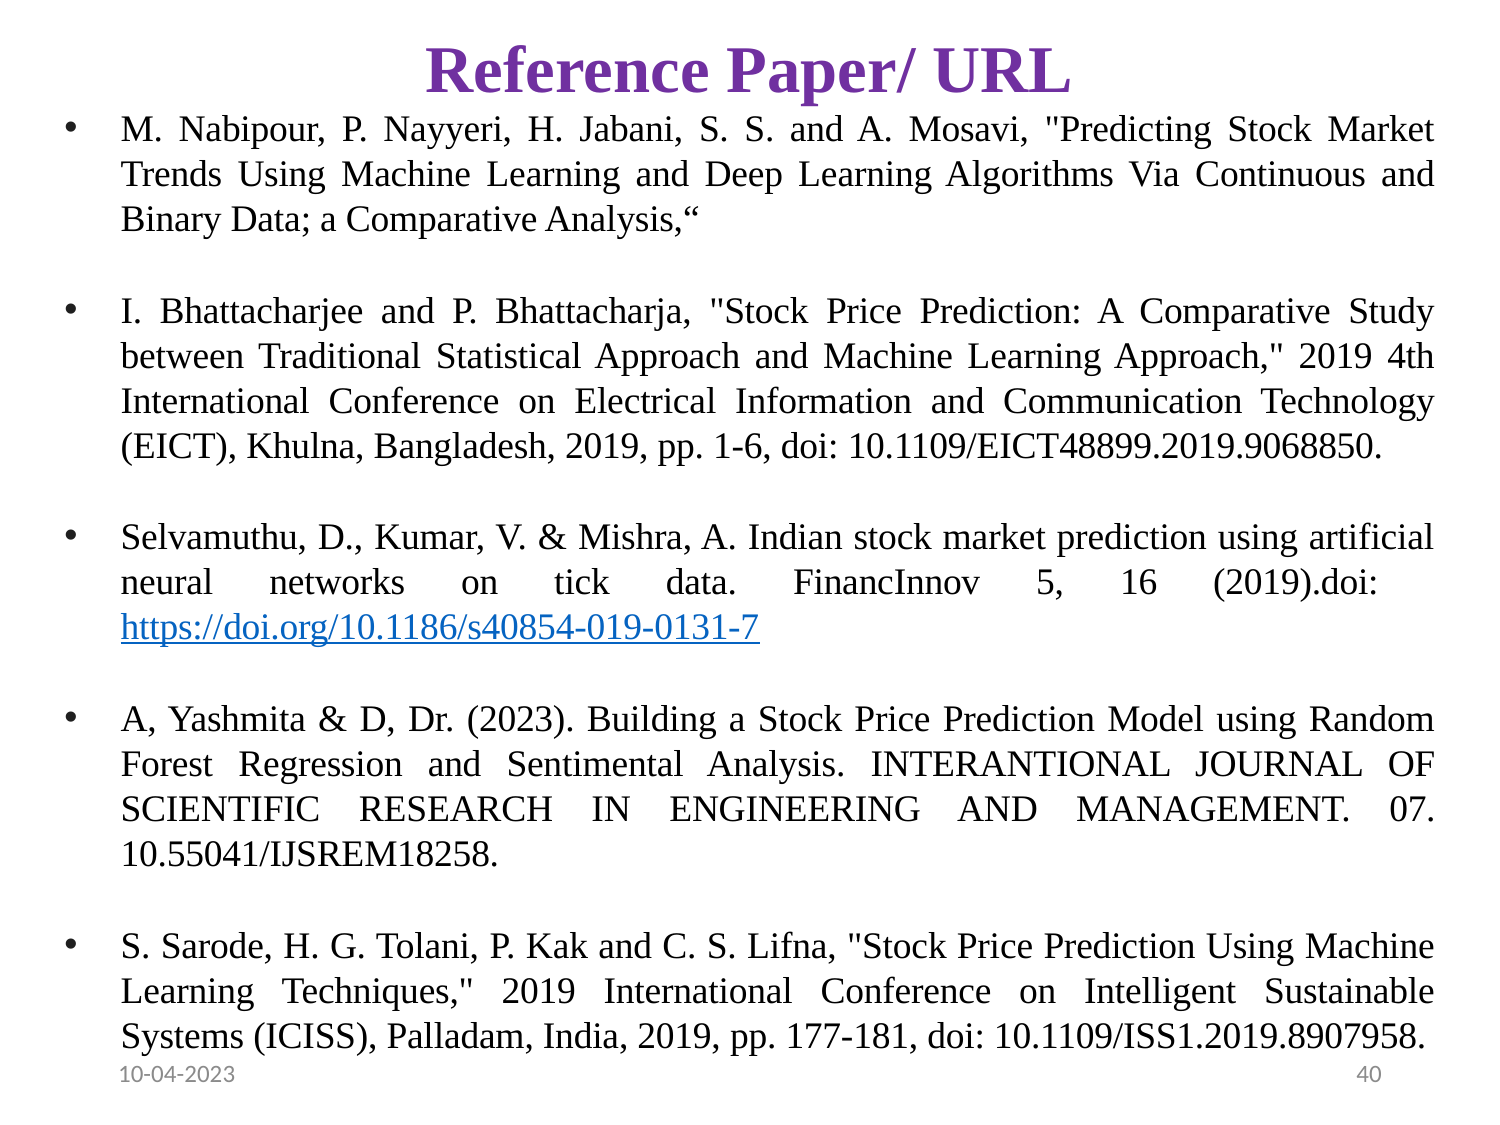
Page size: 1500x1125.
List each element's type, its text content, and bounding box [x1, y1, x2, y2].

text_box M. Nabipour, P. Nayyeri, H. Jabani, S. S. and A. Mosavi, "Predicting Stock Market Trends Using Machine Learning and Deep Learning Algorithms Via Continuous and Binary Data; a Comparative Analysis,“ I. Bhattacharjee and P. Bhattacharja, "Stock Price Prediction: A Comparative Study between Traditional Statistical Approach and Machine Learning Approach," 2019 4th International Conference on Electrical Information and Communication Technology (EICT), Khulna, Bangladesh, 2019, pp. 1-6, doi: 10.1109/EICT48899.2019.9068850. Selvamuthu, D., Kumar, V. & Mishra, A. Indian stock market prediction using artificial neural networks on tick data. FinancInnov 5, 16 (2019).doi: https://doi.org/10.1186/s40854-019-0131-7 A, Yashmita & D, Dr. (2023). Building a Stock Price Prediction Model using Random Forest Regression and Sentimental Analysis. INTERANTIONAL JOURNAL OF SCIENTIFIC RESEARCH IN ENGINEERING AND MANAGEMENT. 07. 10.55041/IJSREM18258. S. Sarode, H. G. Tolani, P. Kak and C. S. Lifna, "Stock Price Prediction Using Machine Learning Techniques," 2019 International Conference on Intelligent Sustainable Systems (ICISS), Palladam, India, 2019, pp. 177-181, doi: 10.1109/ISS1.2019.8907958. [49, 96, 1451, 1110]
title Reference Paper/ URL [103, 27, 1397, 96]
